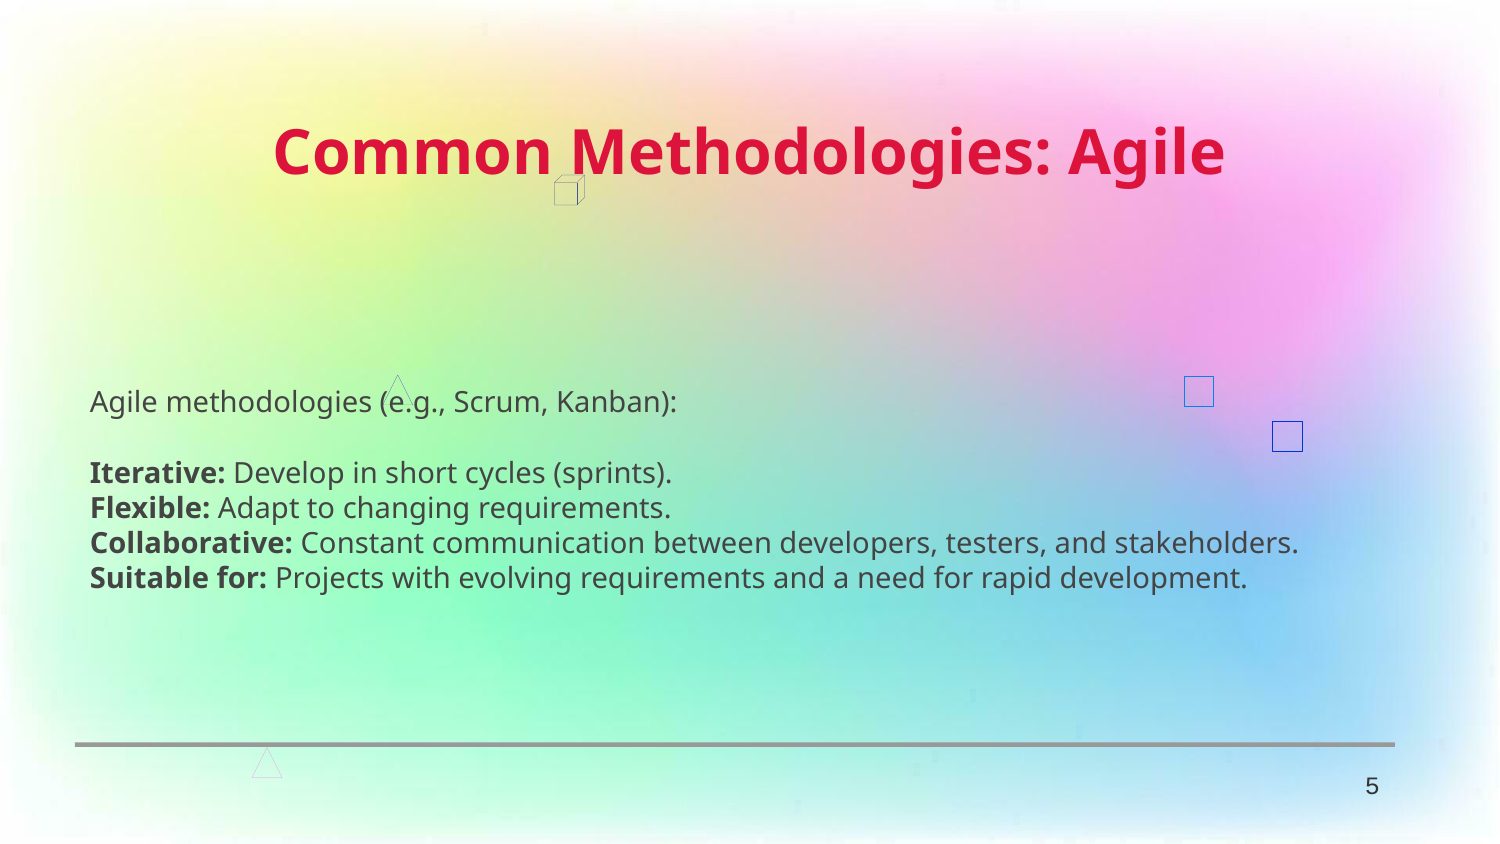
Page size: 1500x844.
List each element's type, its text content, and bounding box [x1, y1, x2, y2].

picture [0, 0, 1500, 844]
text_box [74, 742, 1395, 747]
text_box Common Methodologies: Agile [74, 74, 1425, 225]
text_box Agile methodologies (e.g., Scrum, Kanban): Iterative: Develop in short cycles (sprints). Flexible: Adapt to changing requirements. Collaborative: Constant communication between developers, testers, and stakeholders. Suitable for: Projects with evolving requirements and a need for rapid development. [74, 270, 1425, 777]
